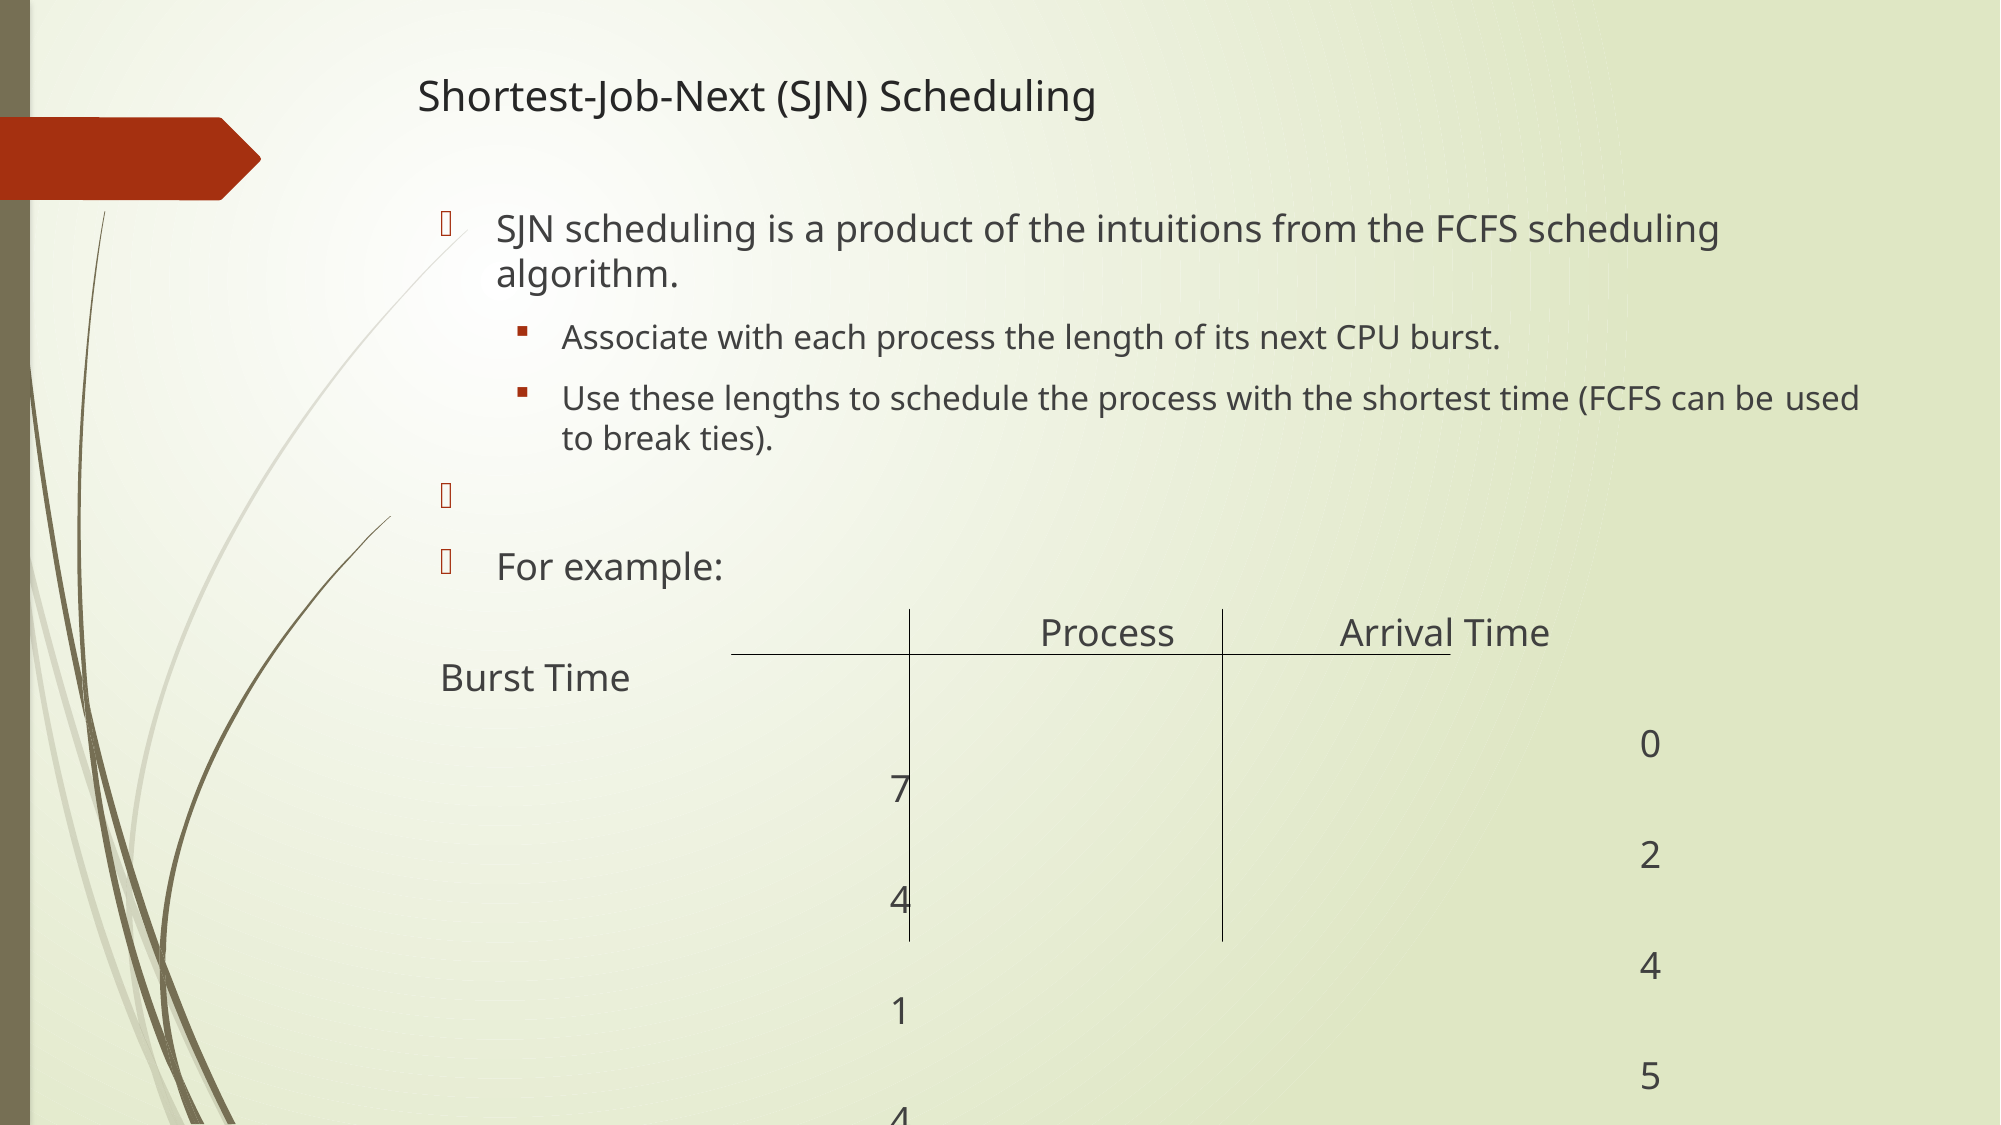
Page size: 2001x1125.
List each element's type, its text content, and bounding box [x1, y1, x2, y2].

title Shortest-Job-Next (SJN) Scheduling [402, 61, 1865, 178]
